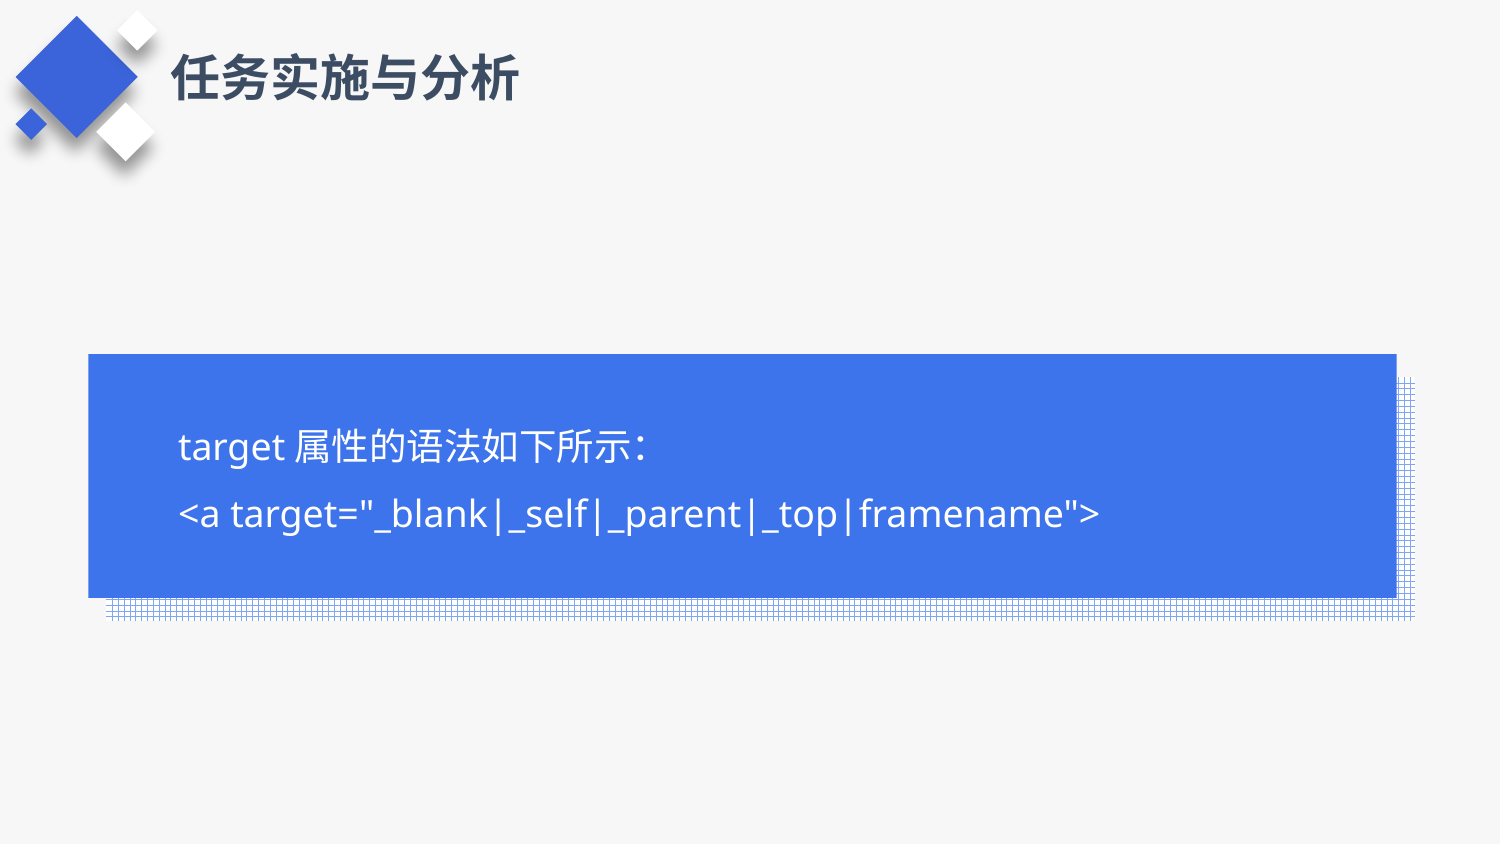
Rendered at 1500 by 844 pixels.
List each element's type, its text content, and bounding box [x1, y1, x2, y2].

text_box [14, 14, 140, 140]
text_box [94, 101, 157, 163]
text_box target属性的语法如下所示： <a target="_blank|_self|_parent|_top|framename"> [87, 353, 1398, 599]
text_box [105, 376, 1416, 622]
text_box 任务实施与分析 [155, 39, 536, 114]
text_box [115, 8, 159, 53]
text_box [13, 106, 49, 142]
